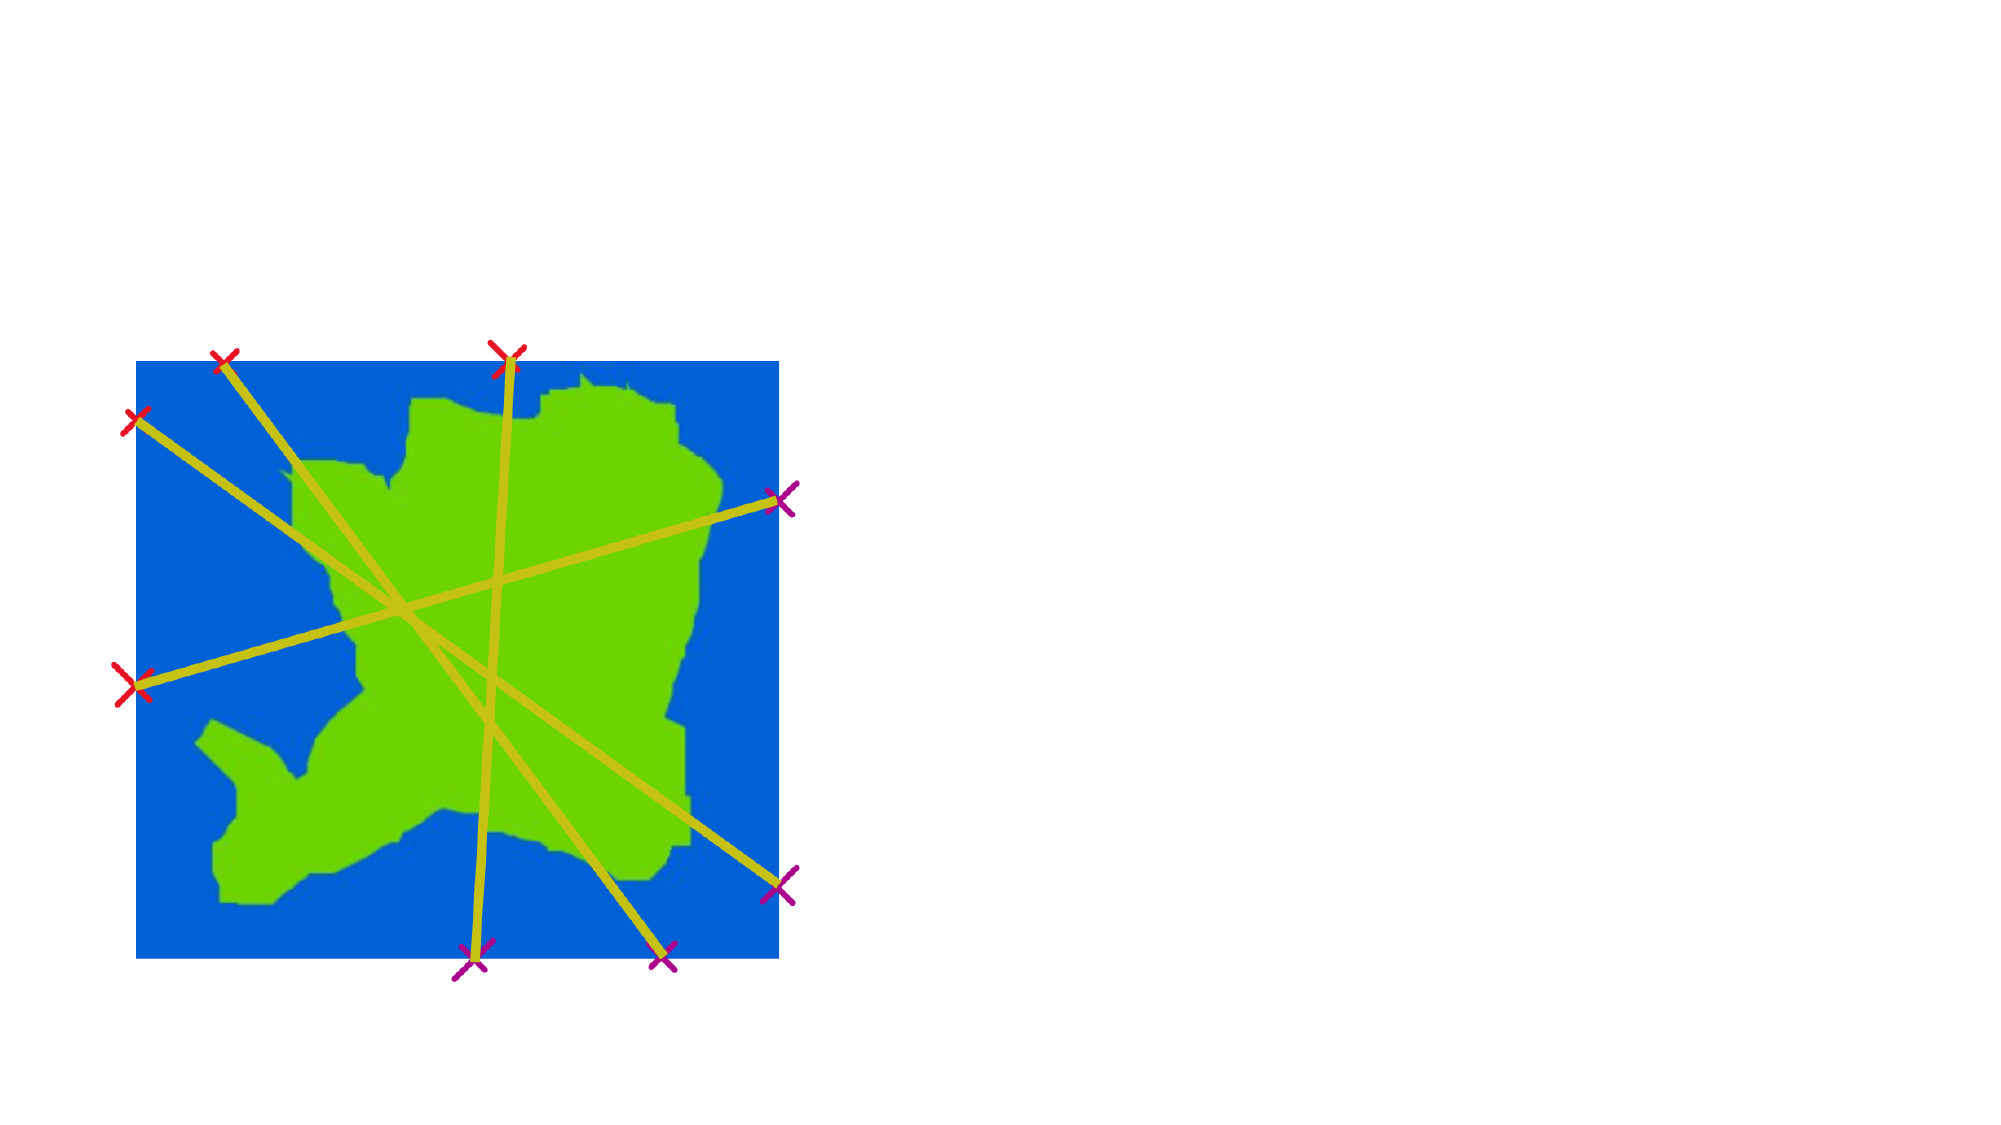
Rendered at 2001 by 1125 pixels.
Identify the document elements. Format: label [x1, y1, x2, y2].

list [75, 334, 889, 994]
